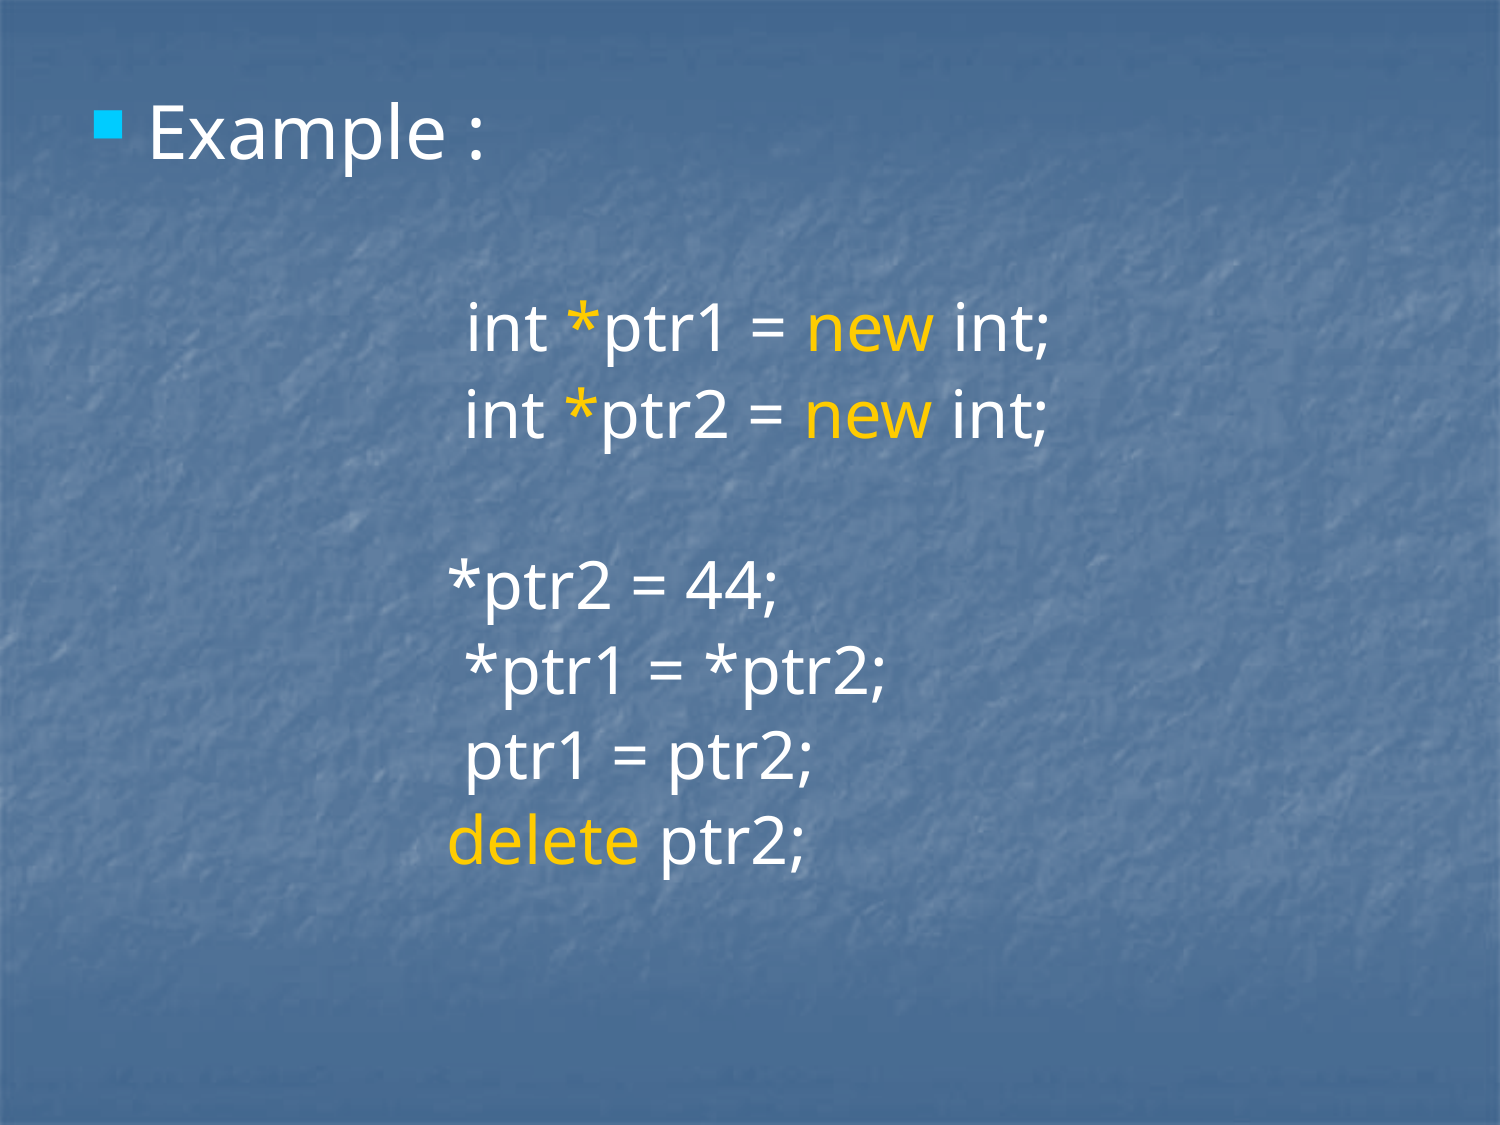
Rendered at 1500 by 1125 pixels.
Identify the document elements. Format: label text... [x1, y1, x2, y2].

picture [0, 0, 1500, 1125]
text_box Example : int *ptr1 = new int; int *ptr2 = new int; *ptr2 = 44; *ptr1 = *ptr2; ptr1 = ptr2; delete ptr2; [75, 87, 1425, 975]
